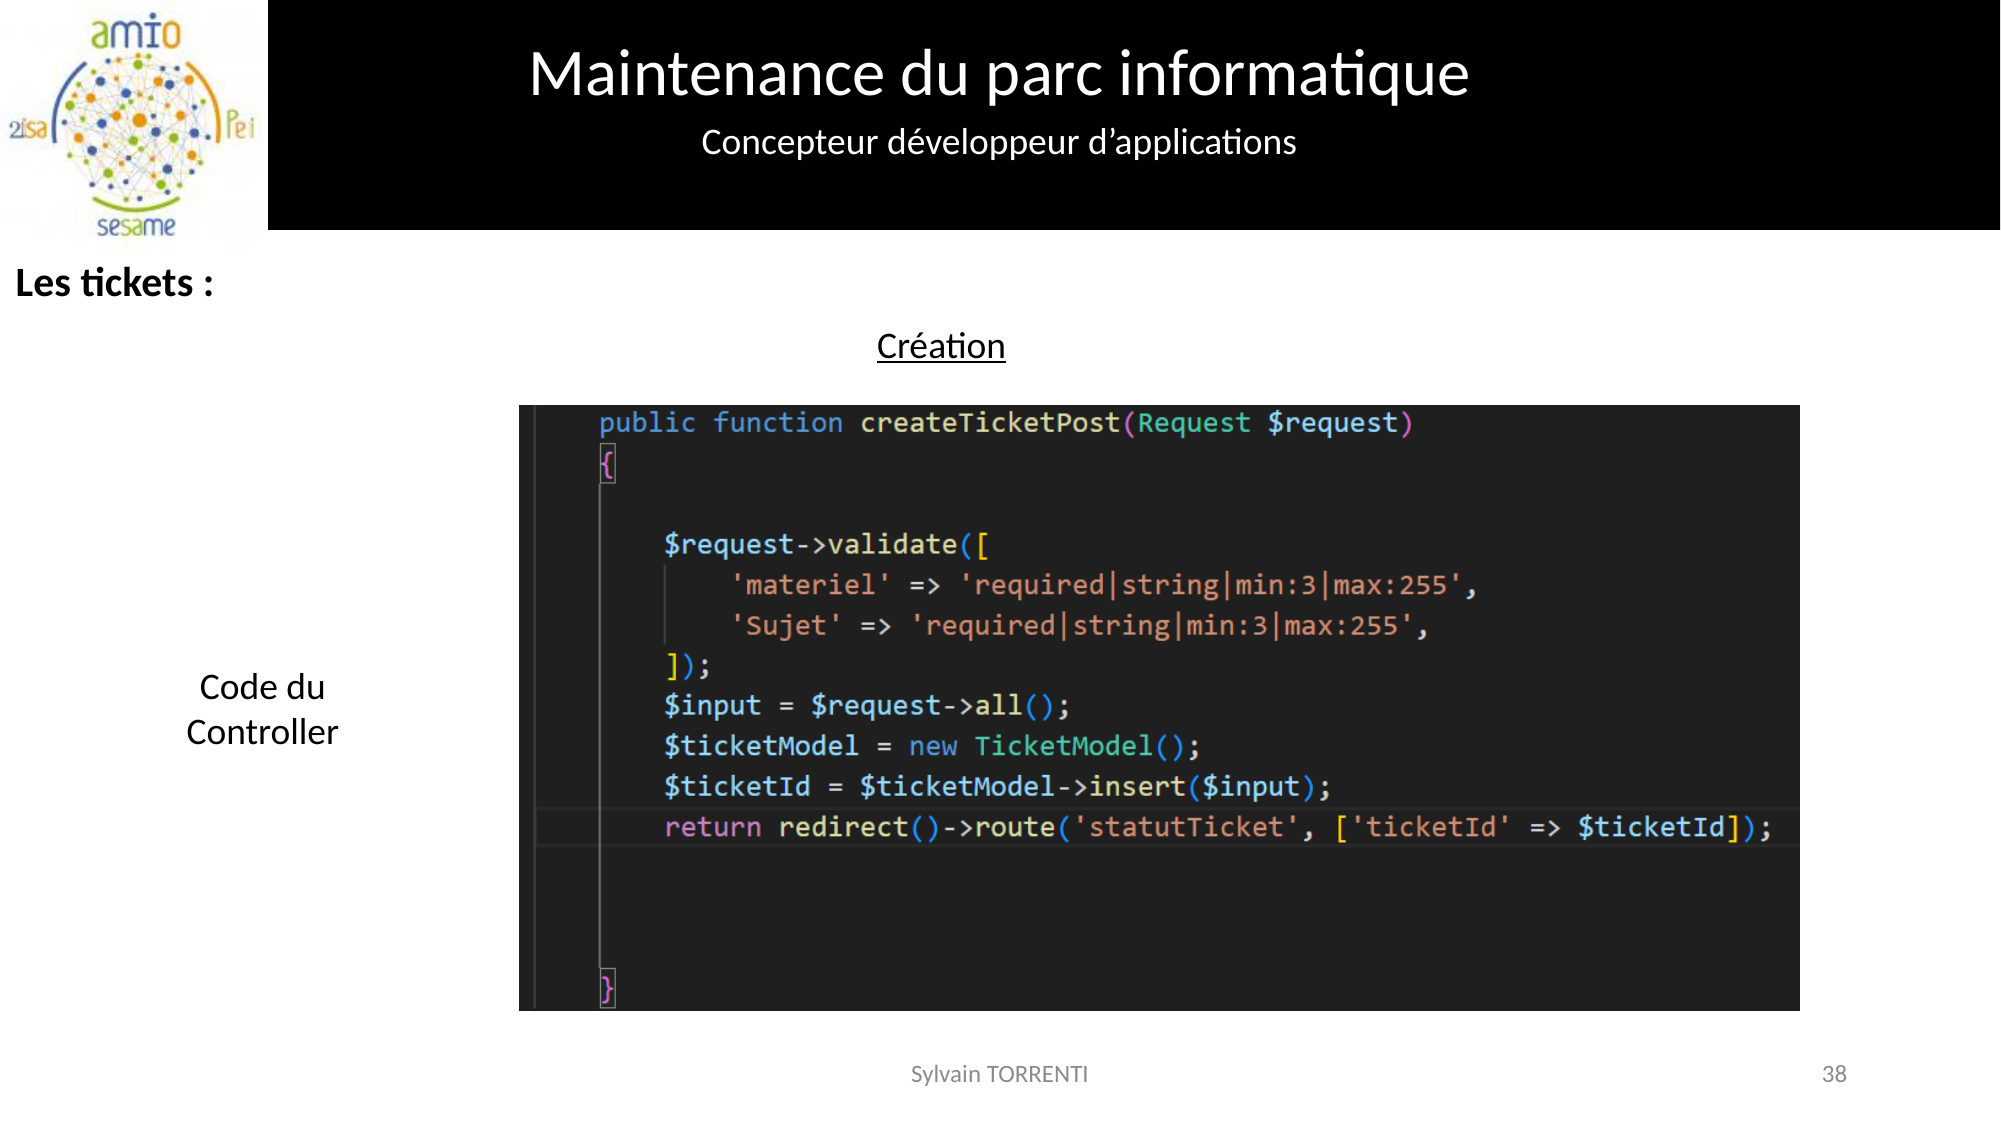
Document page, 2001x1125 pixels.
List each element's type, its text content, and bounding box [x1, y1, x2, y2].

picture [0, 0, 268, 250]
text_box Les tickets : [0, 247, 230, 313]
picture [519, 405, 1800, 1011]
footer Sylvain TORRENTI [662, 1042, 1338, 1103]
text_box Code du Controller [171, 655, 354, 760]
slide_number 38 [1412, 1042, 1863, 1103]
text_box Création [862, 313, 1022, 373]
